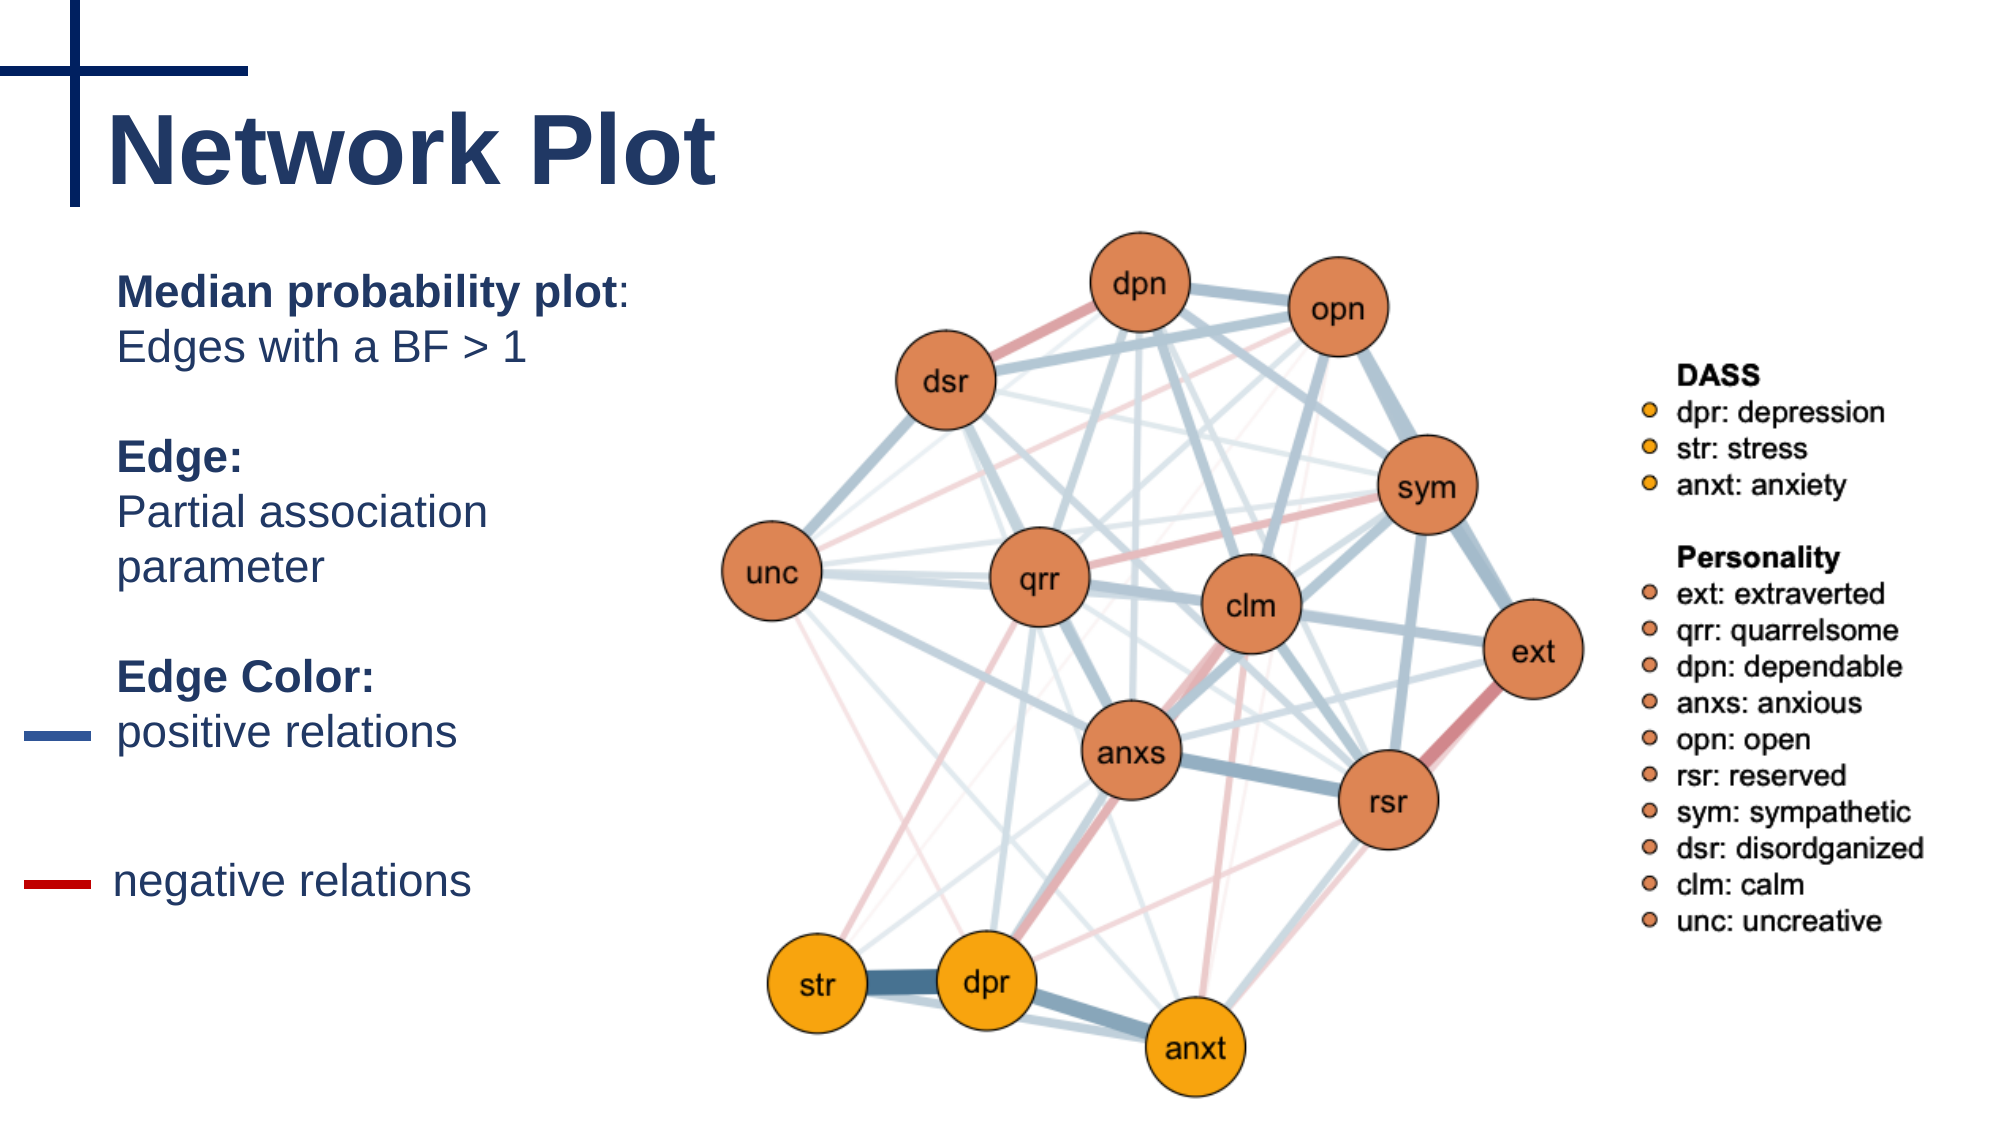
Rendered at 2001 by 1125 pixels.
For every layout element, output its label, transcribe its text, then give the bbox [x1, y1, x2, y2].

text_box Network Plot [91, 43, 2000, 261]
text_box negative relations [97, 842, 658, 926]
text_box Median probability plot: Edges with a BF > 1 Edge: Partial association parameter Edge Color: positive relations [100, 261, 658, 337]
picture [658, 168, 2000, 1125]
